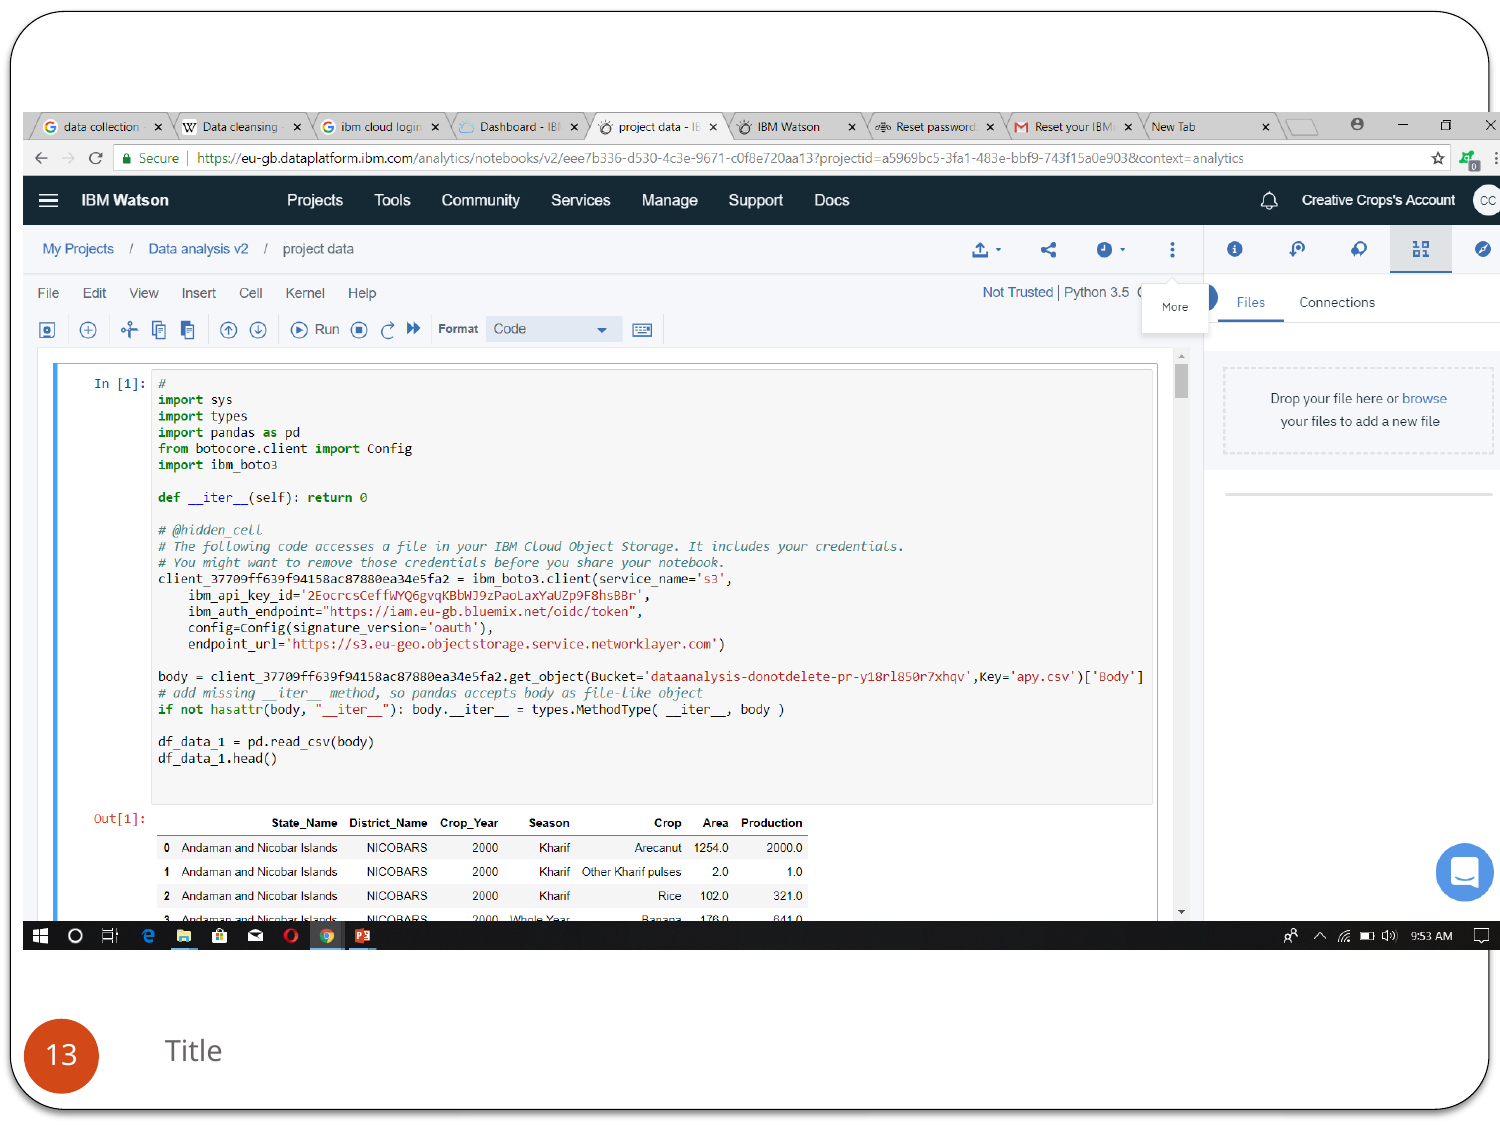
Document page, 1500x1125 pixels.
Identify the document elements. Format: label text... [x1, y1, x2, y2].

footer Title [150, 1012, 800, 1088]
slide_number 13 [23, 1018, 99, 1094]
picture [23, 112, 1500, 951]
